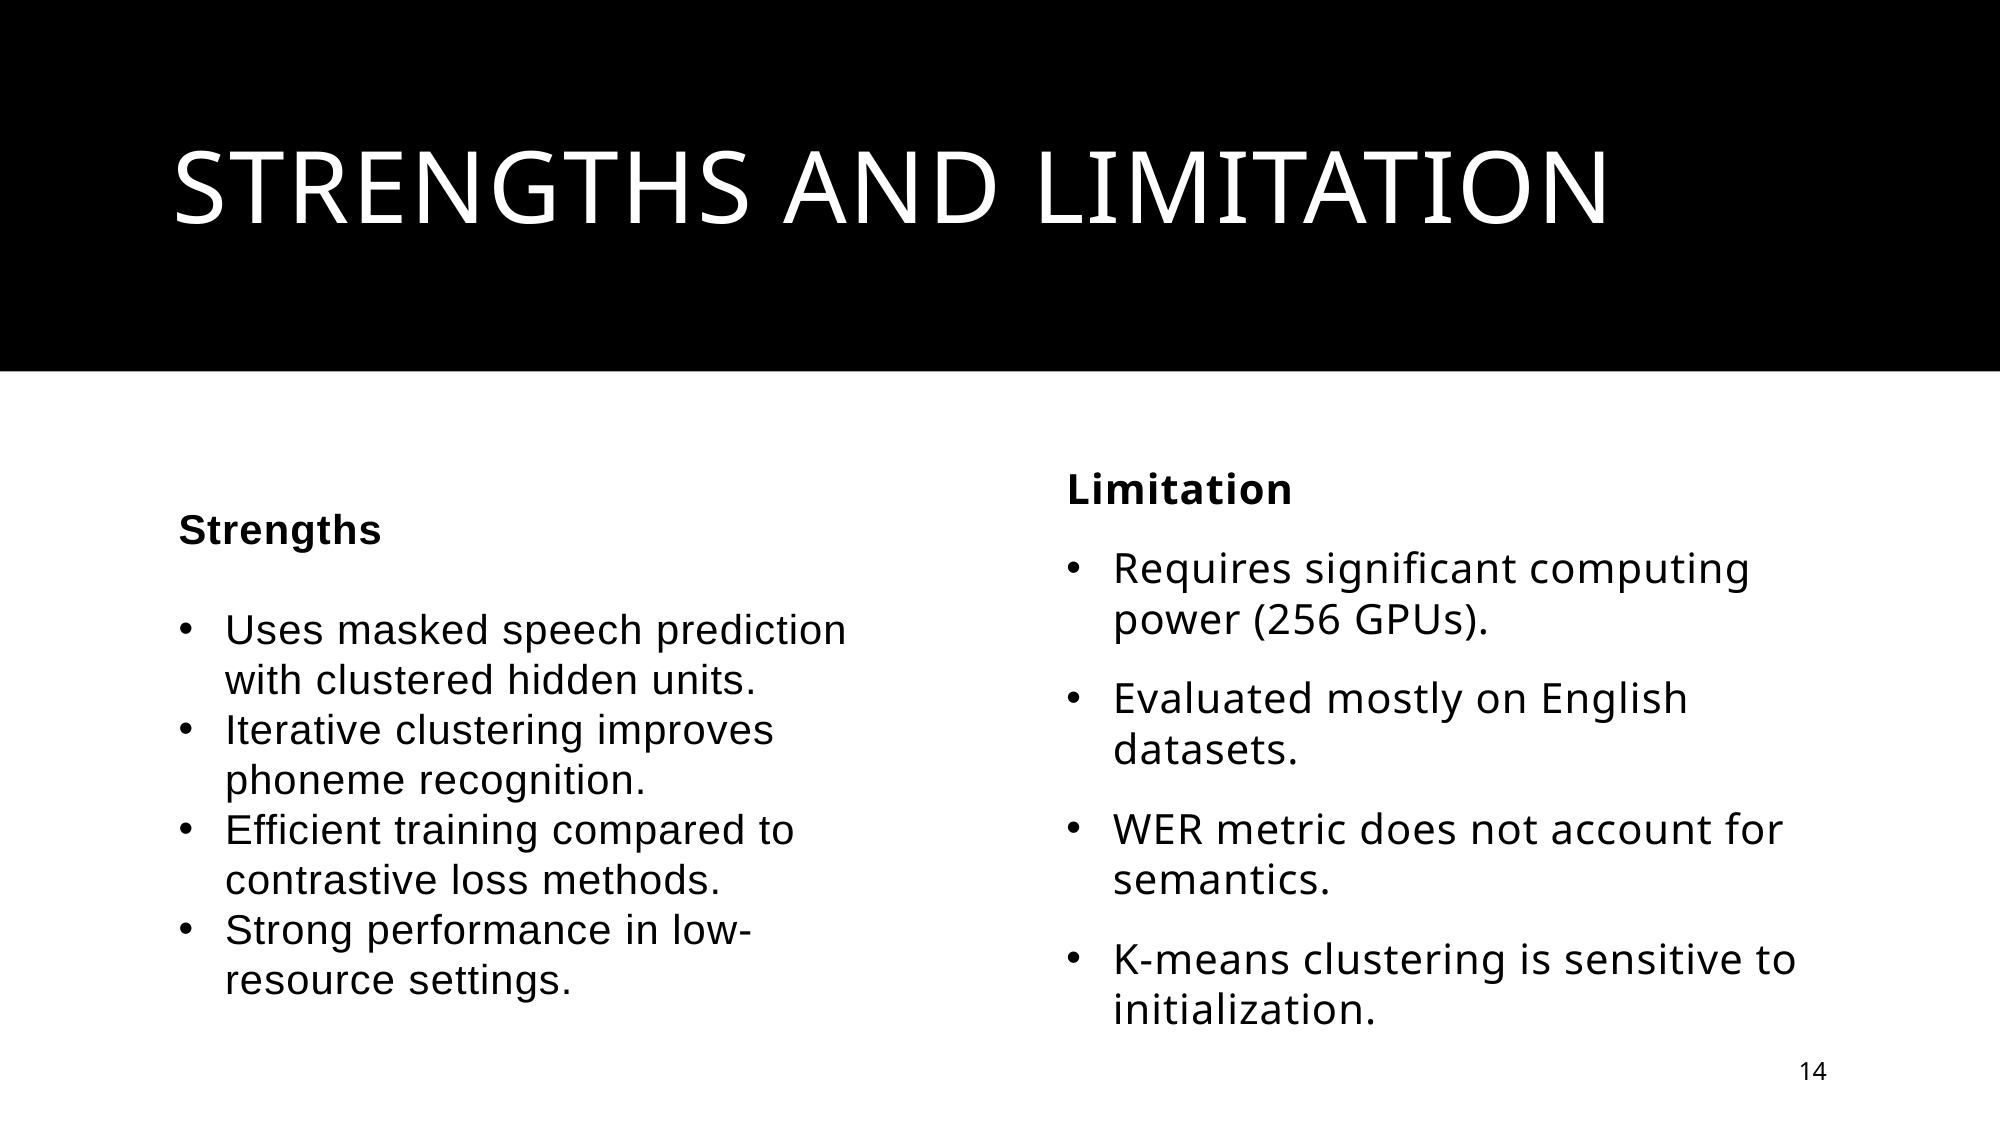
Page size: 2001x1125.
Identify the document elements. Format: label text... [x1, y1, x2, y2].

list Limitation Requires significant computing power (256 GPUs). Evaluated mostly on English datasets. WER metric does not account for semantics. K-means clustering is sensitive to initialization. [1051, 454, 1869, 1052]
title Strengths and limitation [157, 52, 1892, 332]
list Strengths Uses masked speech prediction with clustered hidden units. Iterative clustering improves phoneme recognition. Efficient training compared to contrastive loss methods. Strong performance in low-resource settings. [163, 426, 880, 1080]
slide_number 14 [1688, 1042, 1842, 1103]
